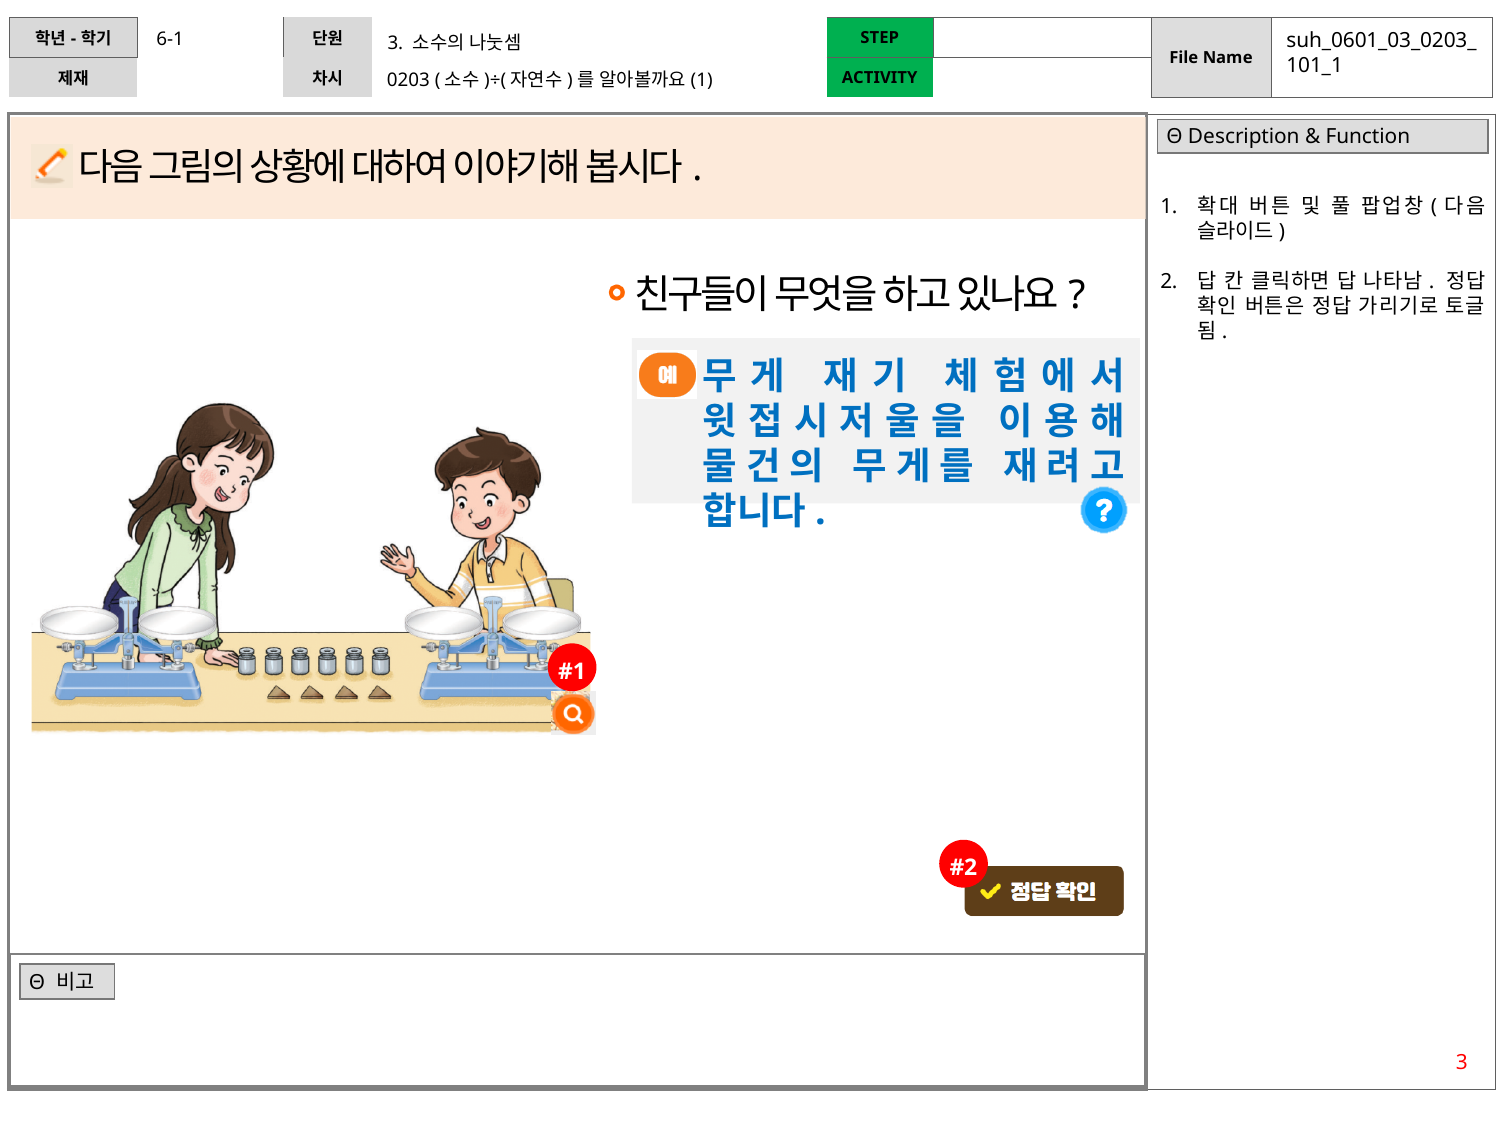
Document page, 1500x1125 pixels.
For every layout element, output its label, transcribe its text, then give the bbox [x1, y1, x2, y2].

picture [1074, 480, 1134, 540]
text_box 0203 (소수)÷(자연수)를 알아볼까요(1) [372, 60, 821, 96]
text_box 확대 버튼 및 풀 팝업창(다음 슬라이드) 답 칸 클릭하면 답 나타남. 정답 확인 버튼은 정답 가리기로 토글 됨. [1145, 160, 1500, 376]
text_box 친구들이 무엇을 하고 있나요? [619, 261, 1158, 324]
text_box #2 [937, 837, 990, 890]
picture [31, 389, 596, 739]
picture [31, 143, 73, 189]
picture [963, 863, 1126, 918]
picture [606, 281, 626, 303]
picture [637, 350, 698, 399]
text_box #1 [595, 654, 599, 681]
text_box 무게 재기 체험에서 윗접시저울을 이용해 물건의 무게를 재려고 합니다. [687, 344, 1140, 540]
text_box suh_0601_03_0203_101_1 [1271, 18, 1500, 84]
text_box 3. 소수의 나눗셈 [372, 23, 828, 48]
text_box 다음 그림의 상황에 대하여 이야기해 봅시다. [63, 135, 1150, 196]
text_box [631, 338, 1140, 504]
table_header Θ Description & Function [1158, 120, 1487, 152]
text_box [9, 115, 1148, 221]
text_box 6-1 [141, 18, 284, 55]
